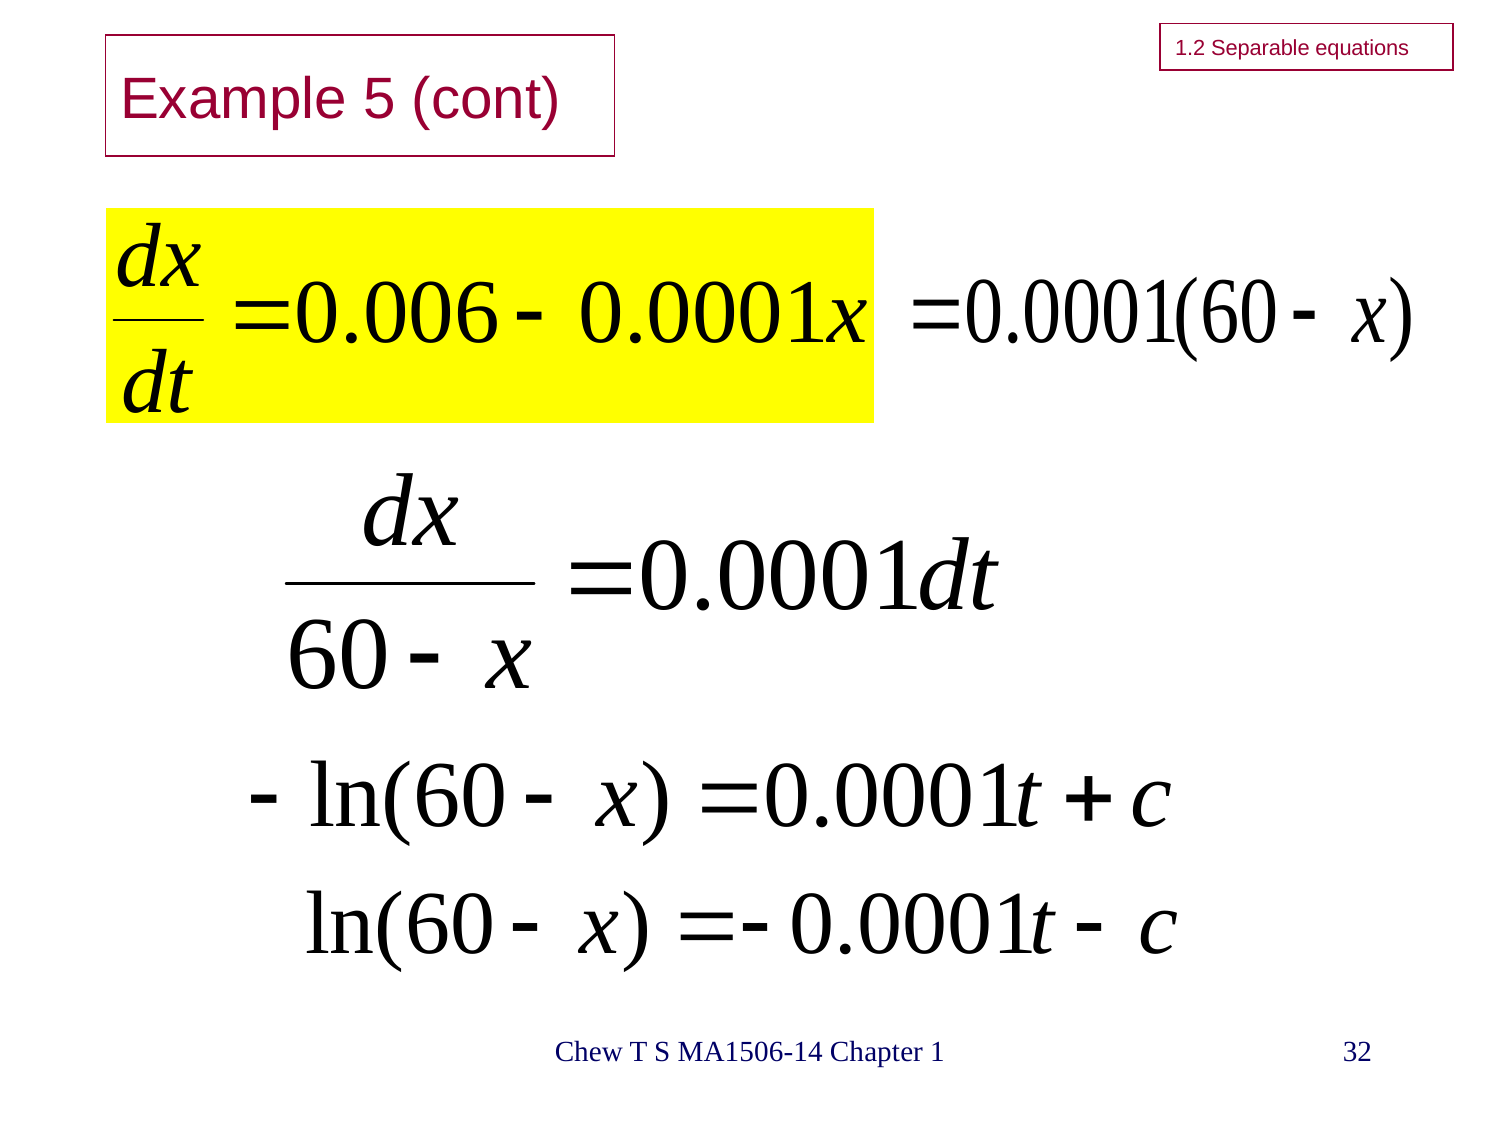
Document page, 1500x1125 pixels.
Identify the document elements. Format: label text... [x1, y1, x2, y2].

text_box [241, 751, 1182, 858]
slide_number 32 [1074, 1024, 1388, 1101]
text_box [106, 207, 875, 423]
footer Chew T S MA1506-14 Chapter 1 [512, 1024, 988, 1101]
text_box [300, 881, 1188, 983]
text_box 1.2 Separable equations [1160, 23, 1454, 71]
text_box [900, 266, 1421, 373]
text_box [277, 455, 1011, 701]
text_box Example 5 (cont) [105, 35, 615, 157]
